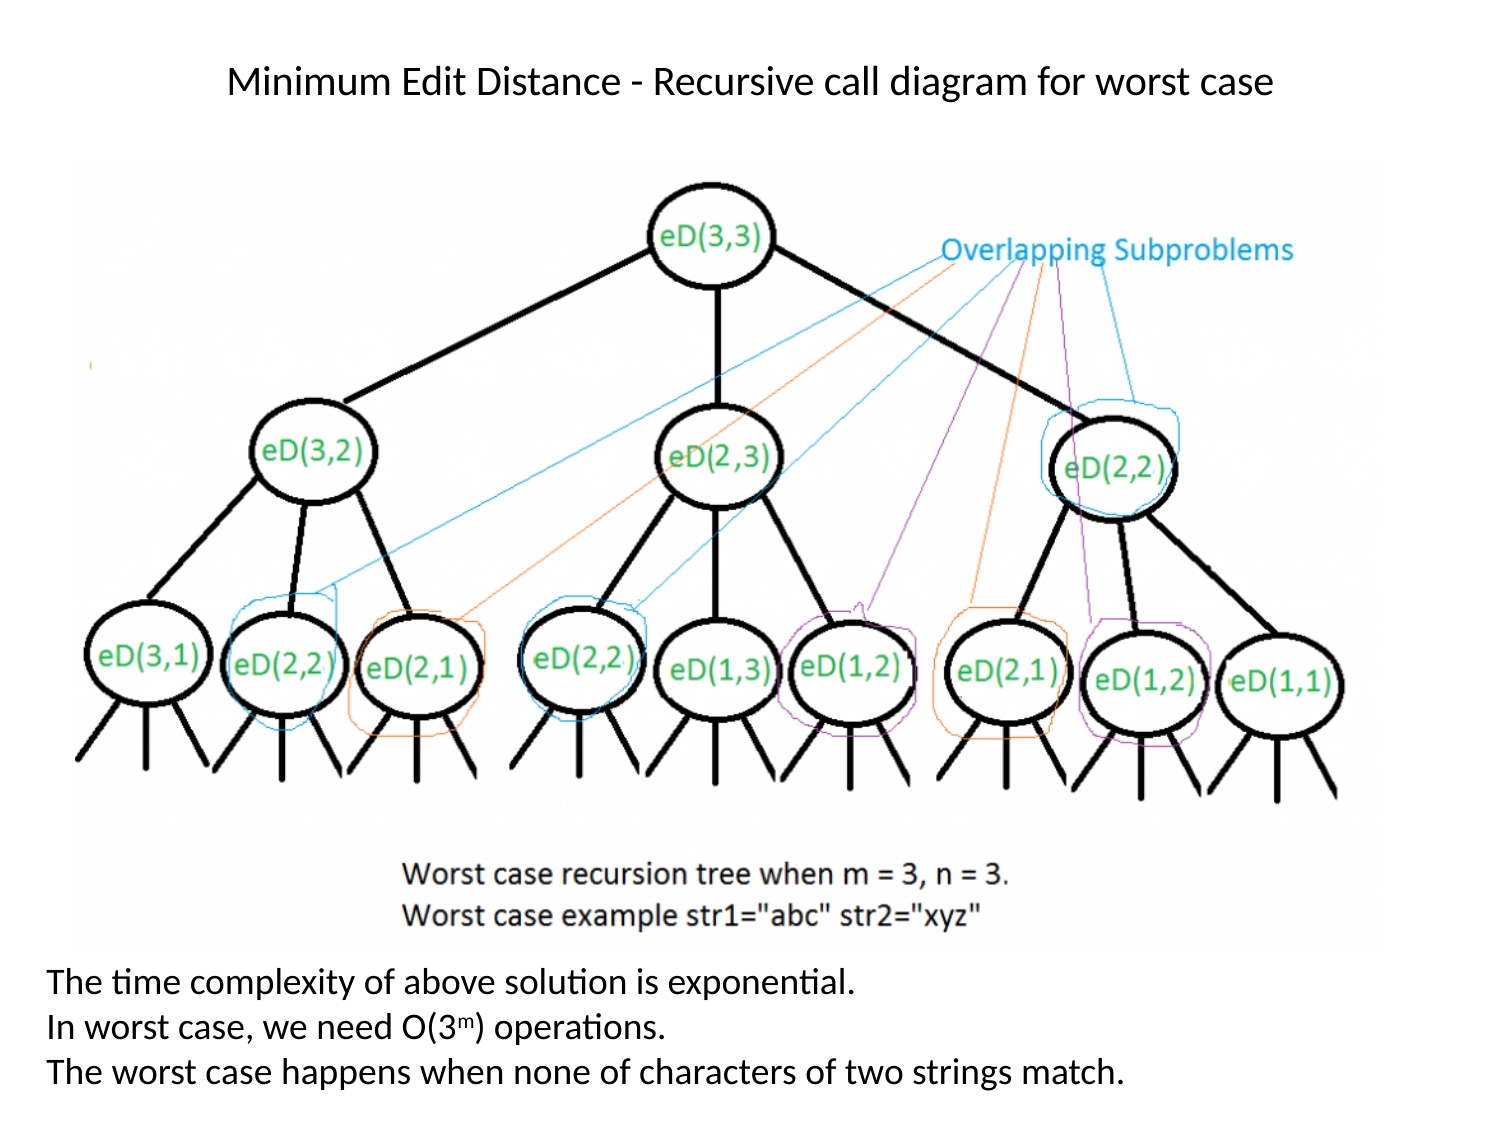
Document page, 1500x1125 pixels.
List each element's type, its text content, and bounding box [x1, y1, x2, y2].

picture [74, 162, 1381, 951]
title Minimum Edit Distance - Recursive call diagram for worst case [75, 45, 1425, 163]
text_box The time complexity of above solution is exponential. In worst case, we need O(3m) operations. The worst case happens when none of characters of two strings match. [31, 949, 1445, 1100]
